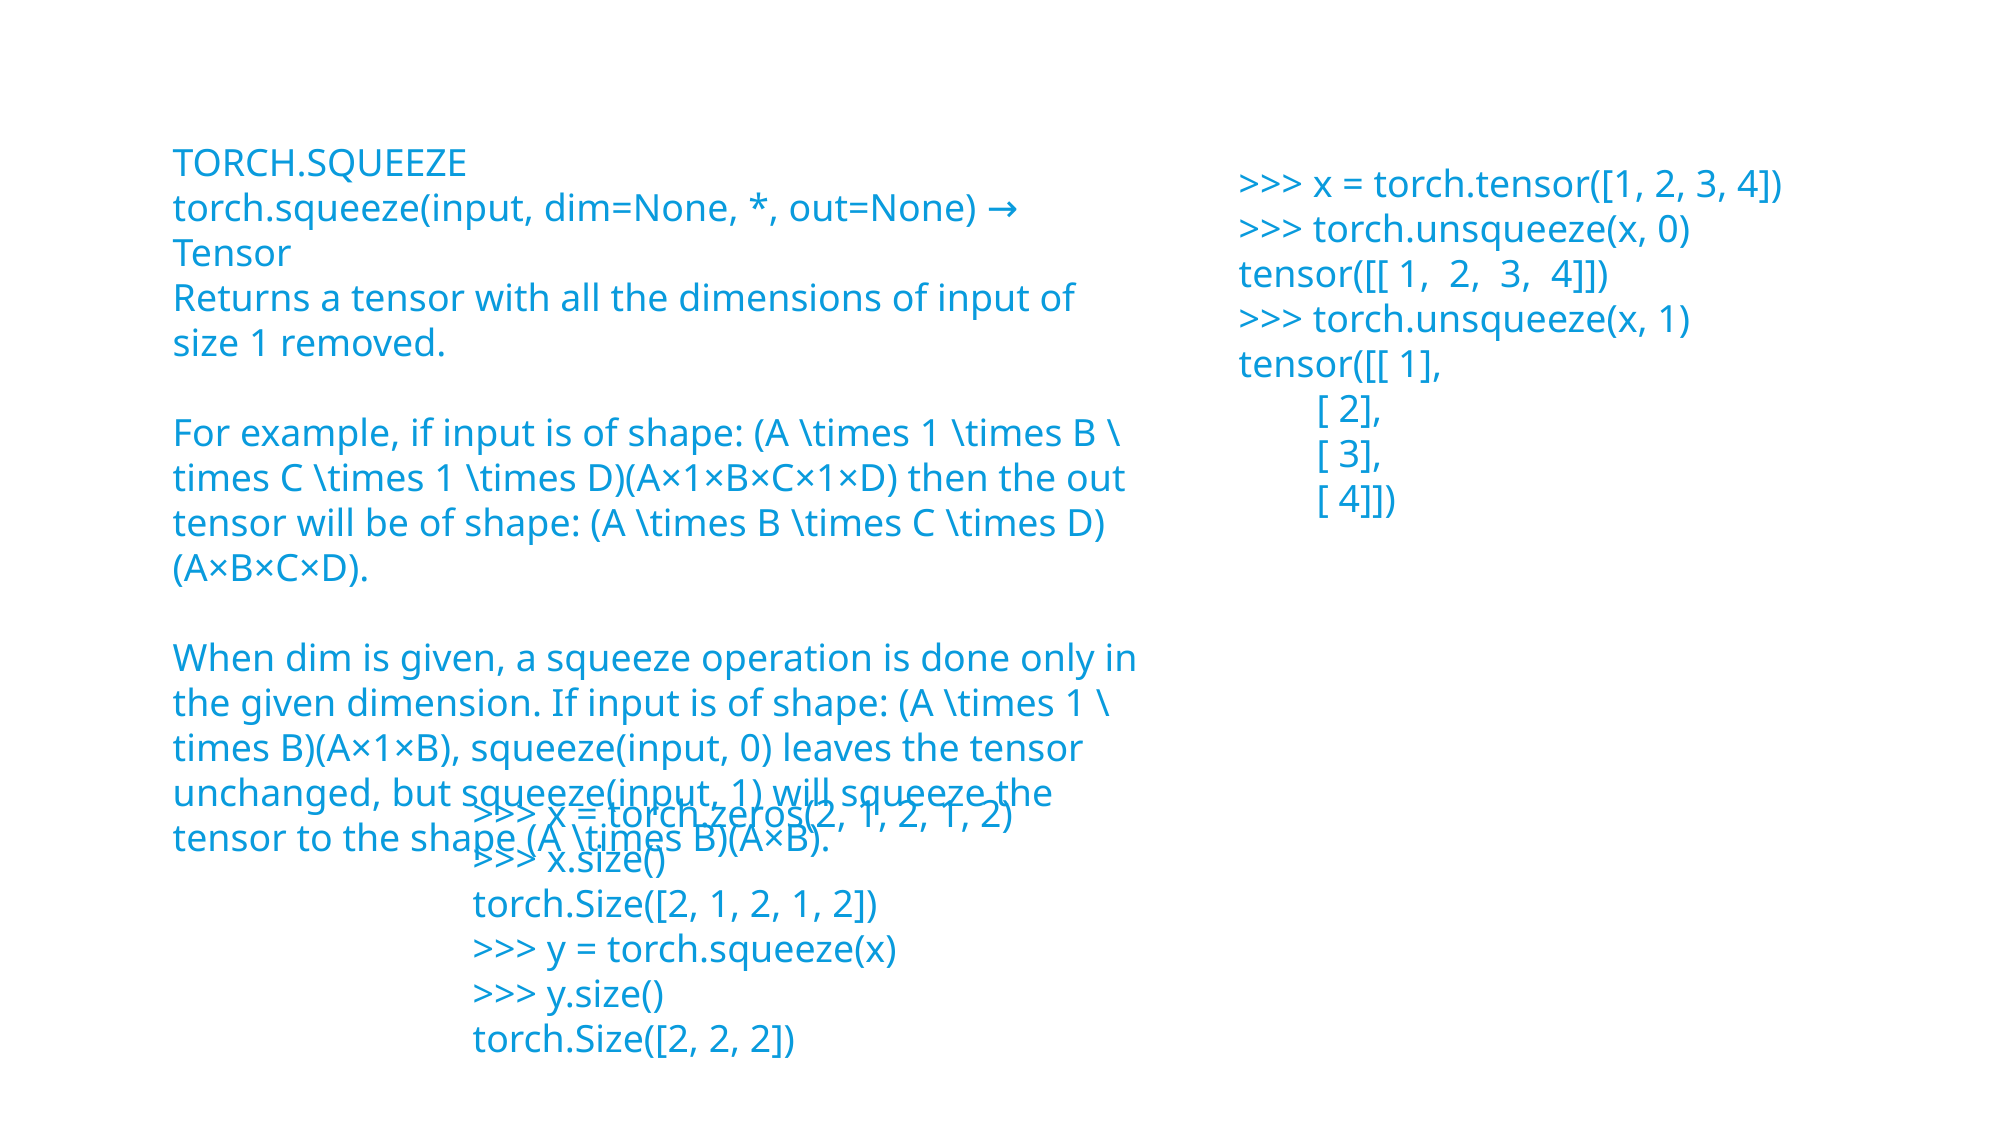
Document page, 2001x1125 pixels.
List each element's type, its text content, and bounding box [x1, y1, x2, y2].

text_box TORCH.SQUEEZE torch.squeeze(input, dim=None, *, out=None) → Tensor Returns a tensor with all the dimensions of input of size 1 removed. For example, if input is of shape: (A \times 1 \times B \times C \times 1 \times D)(A×1×B×C×1×D) then the out tensor will be of shape: (A \times B \times C \times D)(A×B×C×D). When dim is given, a squeeze operation is done only in the given dimension. If input is of shape: (A \times 1 \times B)(A×1×B), squeeze(input, 0) leaves the tensor unchanged, but squeeze(input, 1) will squeeze the tensor to the shape (A \times B)(A×B). [157, 131, 1158, 866]
text_box >>> x = torch.zeros(2, 1, 2, 1, 2) >>> x.size() torch.Size([2, 1, 2, 1, 2]) >>> y = torch.squeeze(x) >>> y.size() torch.Size([2, 2, 2]) [457, 782, 1458, 1068]
text_box >>> x = torch.tensor([1, 2, 3, 4]) >>> torch.unsqueeze(x, 0) tensor([[ 1, 2, 3, 4]]) >>> torch.unsqueeze(x, 1) tensor([[ 1], [ 2], [ 3], [ 4]]) [1223, 152, 2000, 528]
